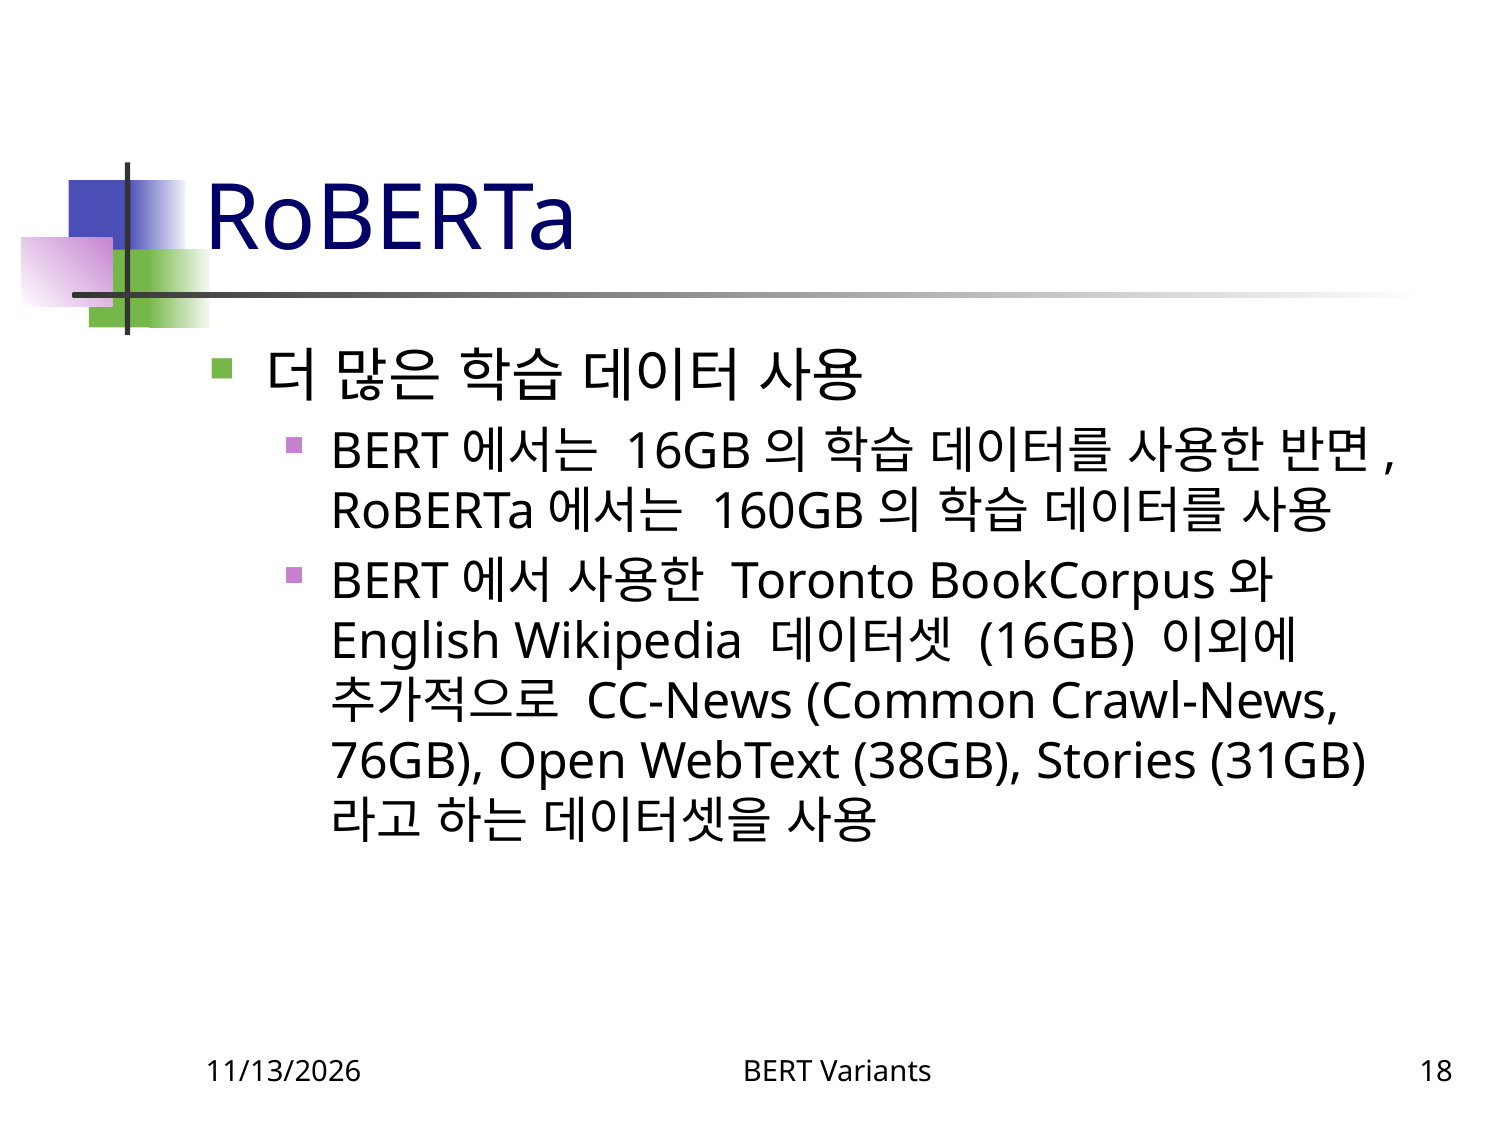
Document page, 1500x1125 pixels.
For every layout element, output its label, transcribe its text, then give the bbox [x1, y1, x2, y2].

slide_number 18 [1155, 1024, 1468, 1100]
title RoBERTa [188, 35, 1468, 275]
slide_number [190, 1024, 504, 1100]
list 더 많은 학습 데이터 사용 BERT에서는 16GB의 학습 데이터를 사용한 반면, RoBERTa에서는 160GB의 학습 데이터를 사용 BERT에서 사용한 Toronto BookCorpus와 English Wikipedia 데이터셋 (16GB) 이외에 추가적으로 CC-News (Common Crawl-News, 76GB), Open WebText (38GB), Stories (31GB)라고 하는 데이터셋을 사용 [193, 331, 1469, 1006]
footer BERT Variants [600, 1024, 1075, 1100]
